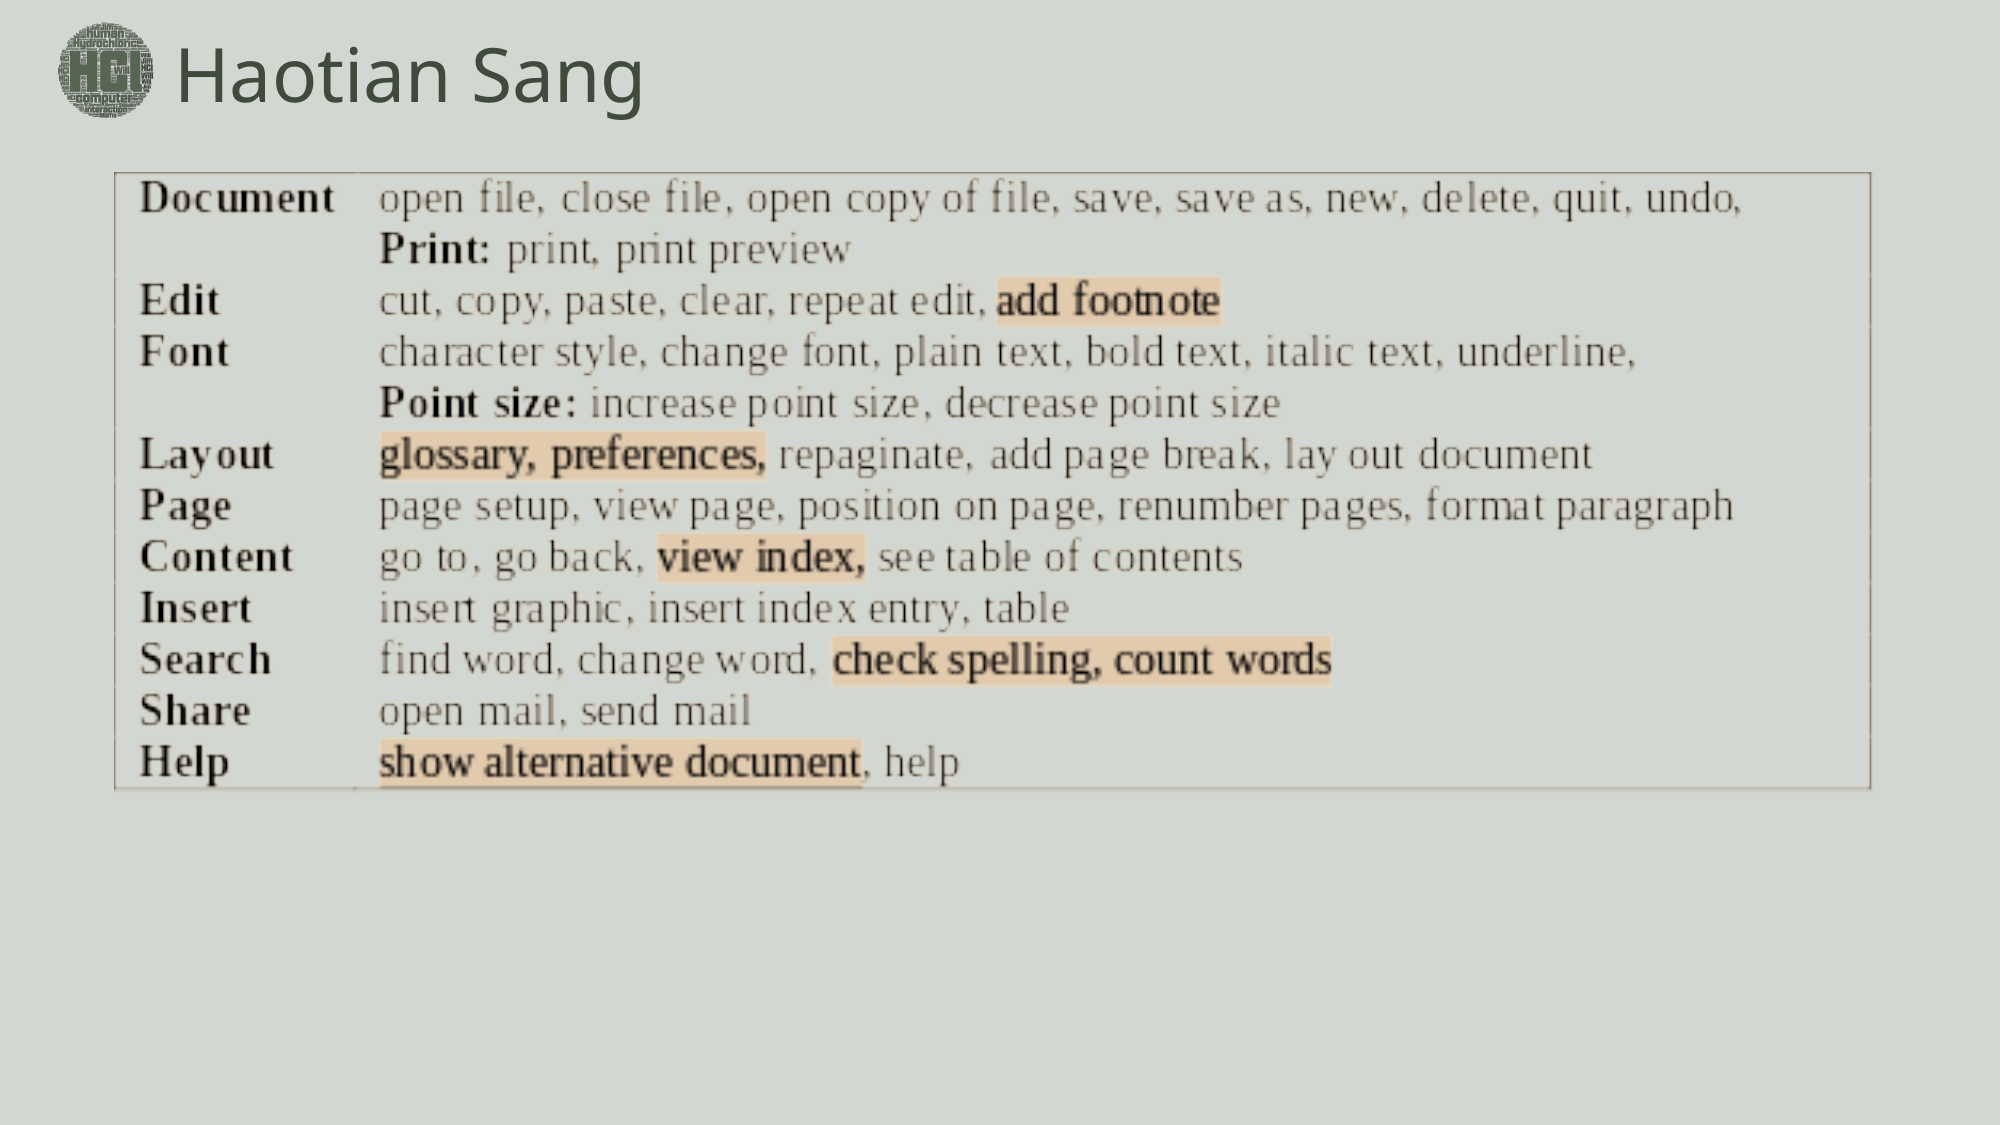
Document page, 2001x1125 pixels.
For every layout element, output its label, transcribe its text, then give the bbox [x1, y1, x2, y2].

picture [114, 172, 1886, 858]
picture [55, 20, 156, 120]
text_box Haotian Sang [159, 20, 1841, 172]
